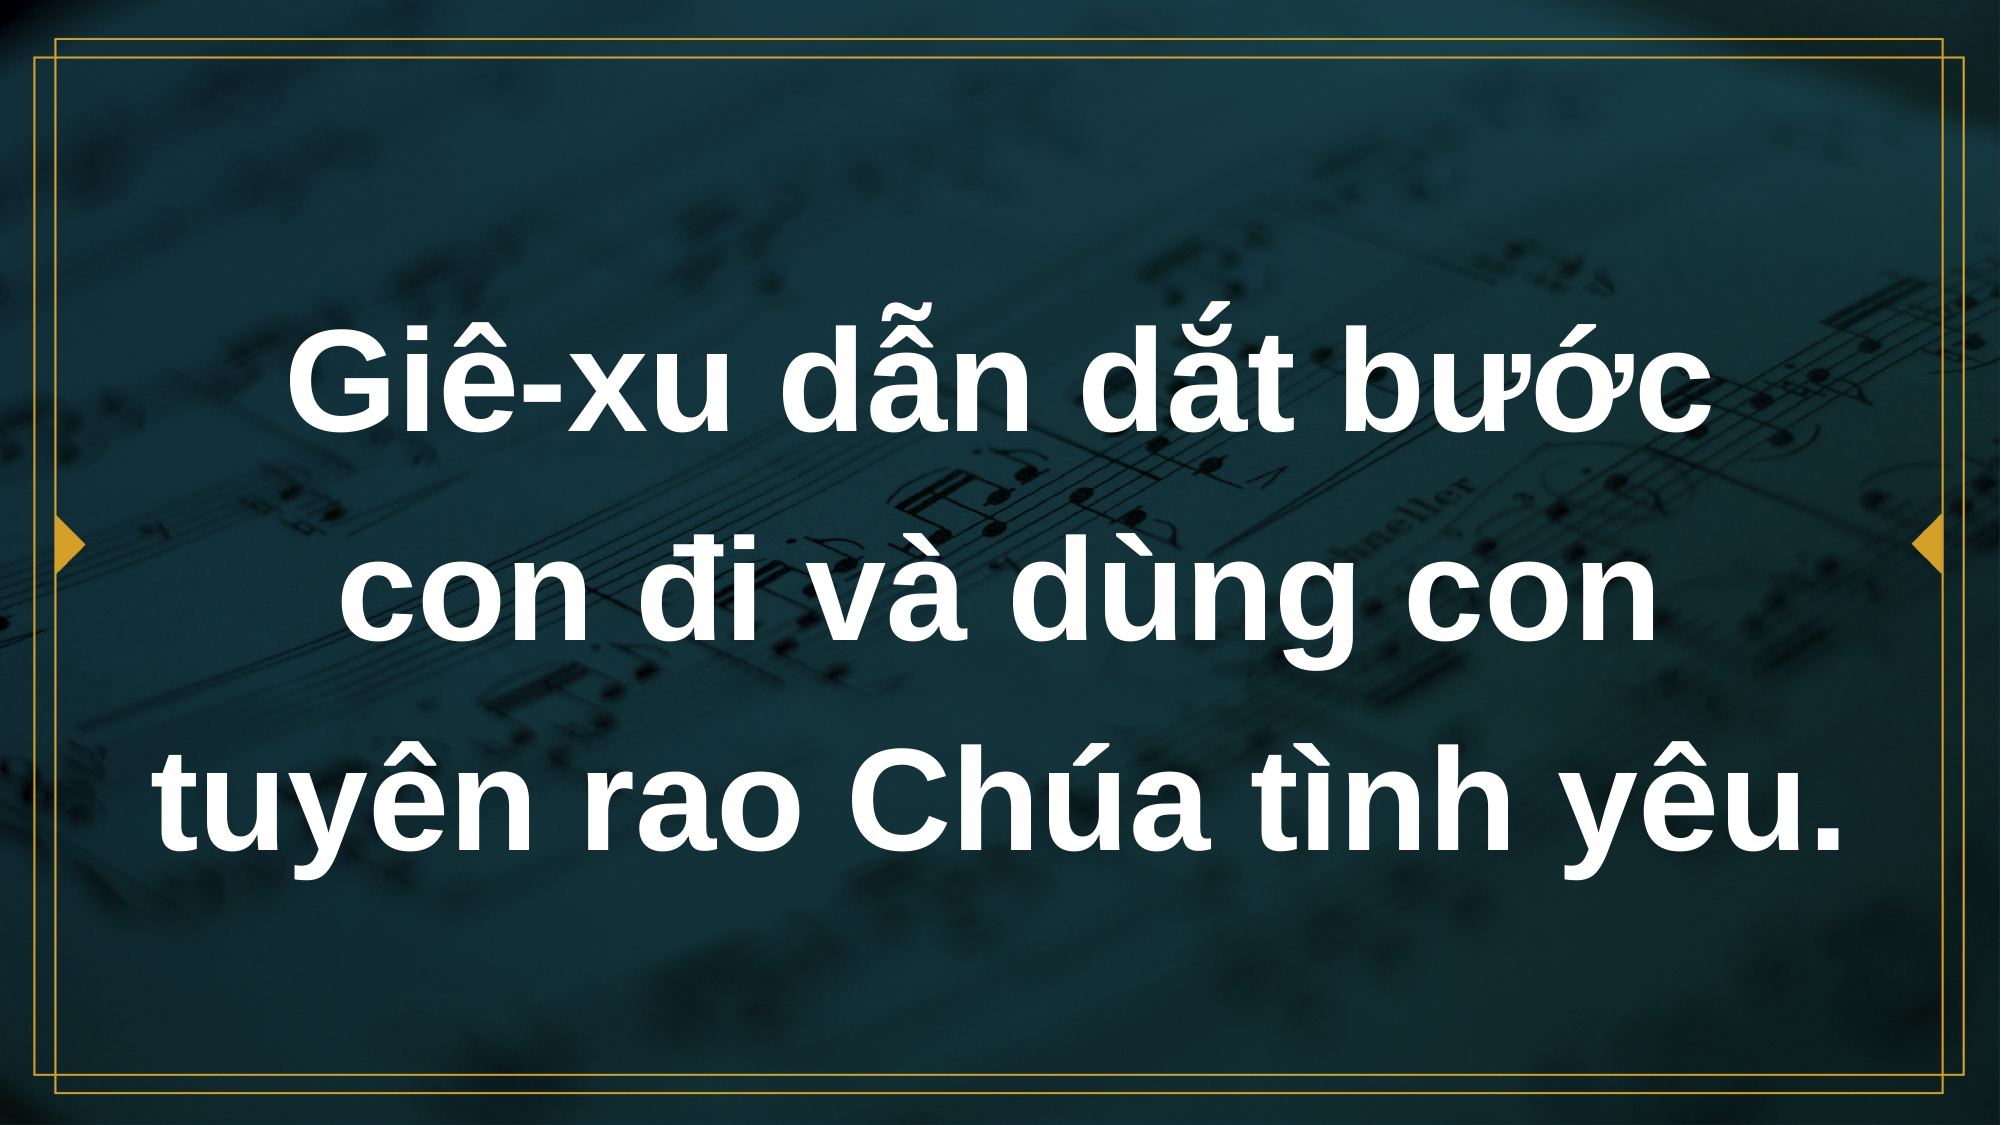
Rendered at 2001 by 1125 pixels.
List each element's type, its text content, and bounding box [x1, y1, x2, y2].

title Giê-xu dẫn dắt bước con đi và dùng con tuyên rao Chúa tình yêu. [55, 53, 1945, 1077]
picture [0, 0, 2000, 1125]
